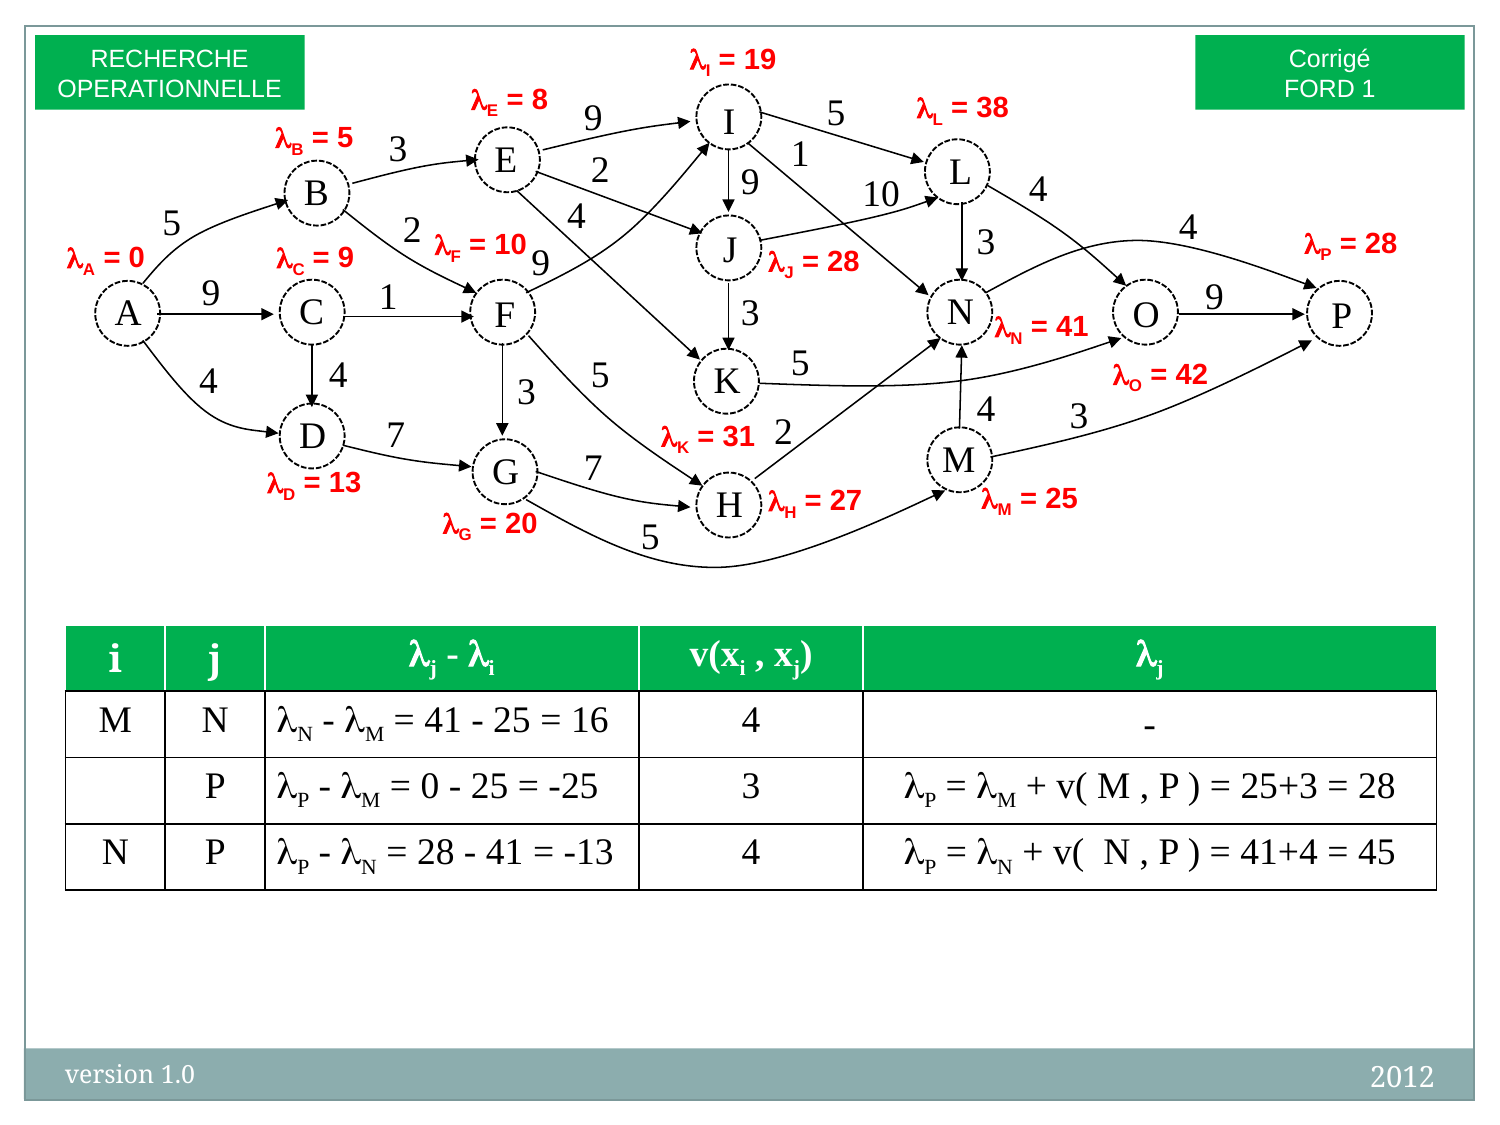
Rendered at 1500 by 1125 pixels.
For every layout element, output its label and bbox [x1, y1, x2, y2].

text_box [902, 81, 1024, 136]
table_cell [266, 758, 638, 823]
table_header [166, 626, 264, 690]
table_cell [640, 758, 862, 823]
table_cell [640, 692, 862, 757]
table_header [640, 626, 862, 690]
slide_number [950, 1050, 1450, 1111]
text_box [45, 32, 1389, 569]
text_box [1195, 35, 1465, 110]
table_cell [66, 825, 164, 889]
table_cell [66, 692, 164, 757]
table_cell [864, 825, 1436, 889]
text_box [35, 35, 305, 110]
table_cell [640, 825, 862, 889]
table_header [864, 626, 1436, 690]
table_cell [166, 692, 264, 757]
table_header [66, 626, 164, 690]
table_cell [864, 758, 1436, 823]
table_cell [166, 758, 264, 823]
table_cell [266, 825, 638, 889]
table_header [266, 626, 638, 690]
table_cell [166, 825, 264, 889]
table_cell [66, 758, 164, 823]
text_box [1290, 217, 1412, 272]
table_cell [864, 692, 1436, 757]
footer [50, 1051, 638, 1112]
table_cell [266, 692, 638, 757]
